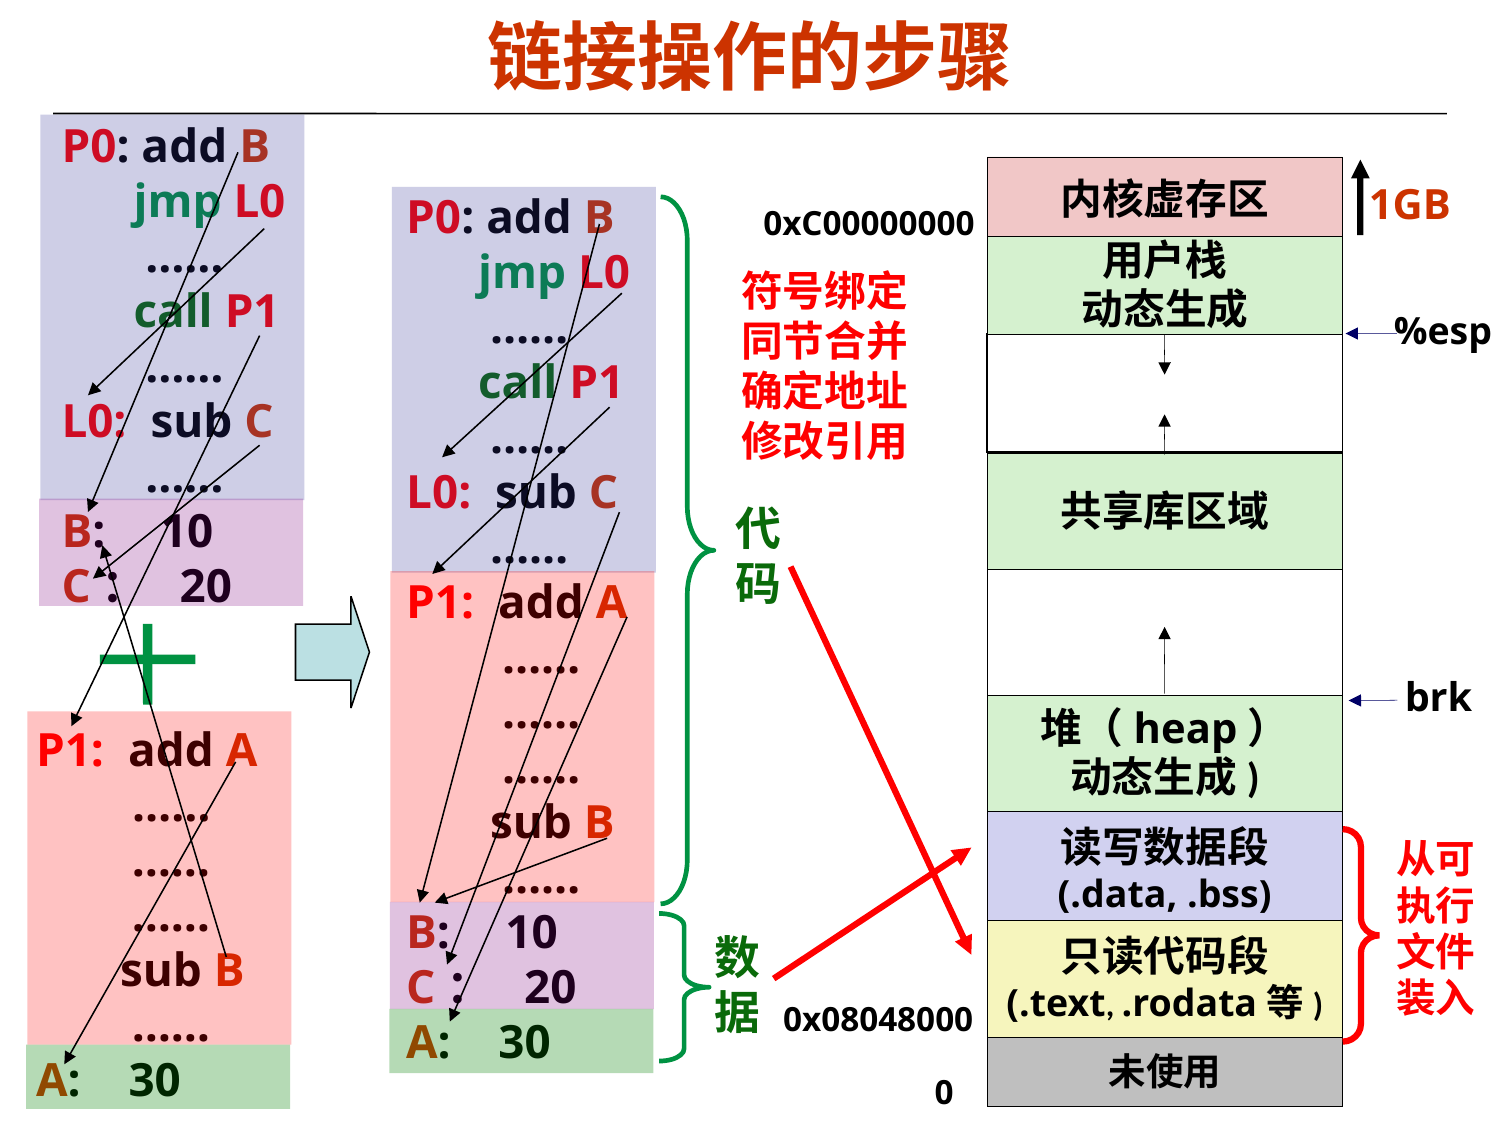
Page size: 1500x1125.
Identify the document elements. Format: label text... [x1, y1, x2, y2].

text_box [359, 620, 370, 684]
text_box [38, 109, 355, 716]
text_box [740, 156, 1494, 1121]
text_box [389, 180, 735, 1075]
title 链接操作的步骤 [74, 8, 1426, 102]
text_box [419, 223, 628, 1022]
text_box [64, 152, 265, 1065]
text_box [21, 711, 308, 1114]
